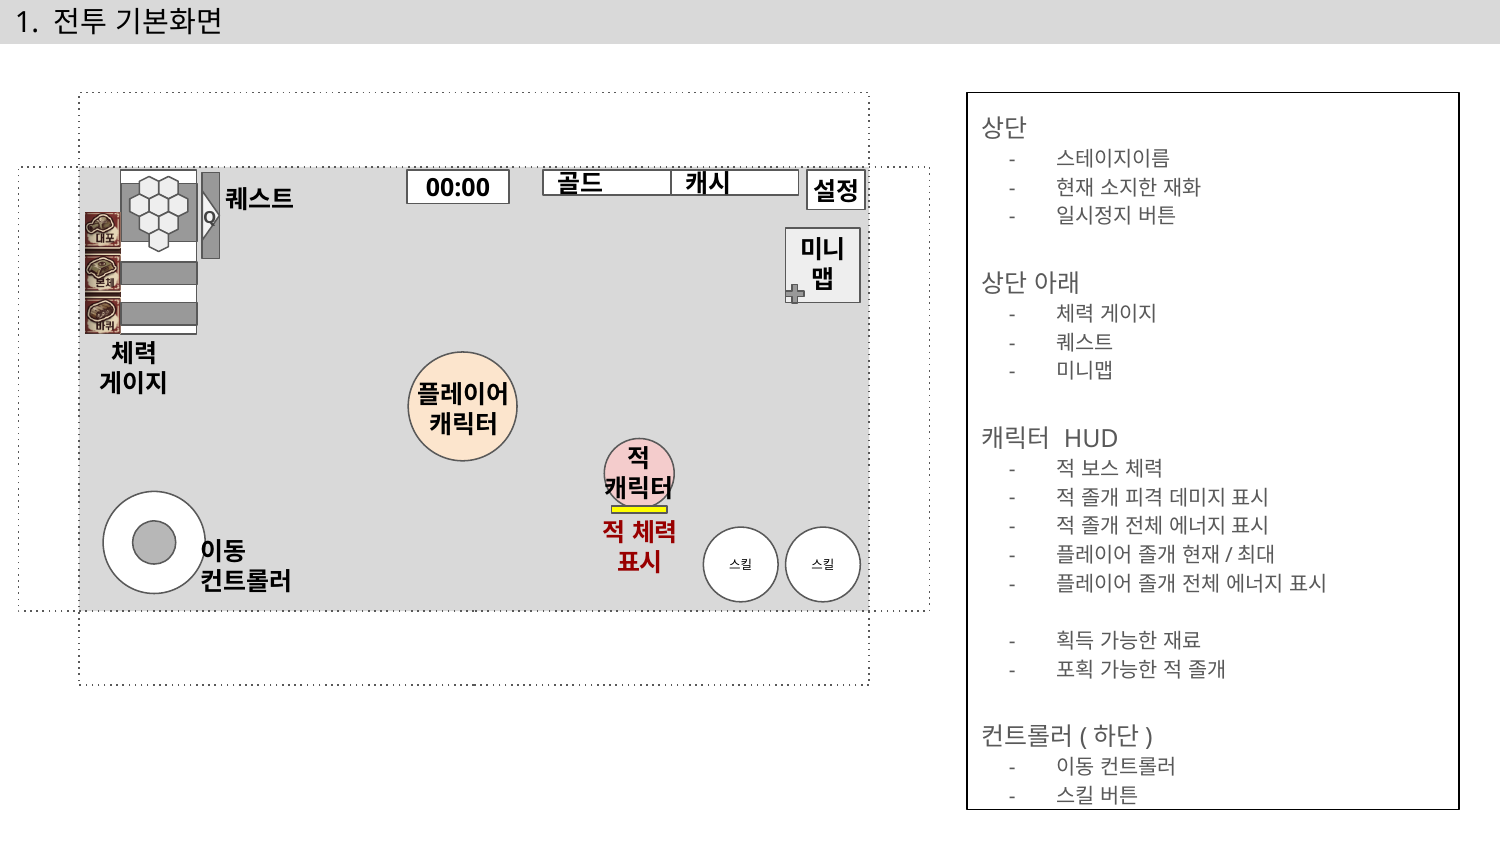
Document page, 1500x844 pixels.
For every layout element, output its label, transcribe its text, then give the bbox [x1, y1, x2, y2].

text_box 적 체력 표시 [589, 524, 692, 568]
text_box [120, 183, 149, 242]
text_box Q [200, 203, 219, 232]
text_box 이동 컨트롤러 [200, 535, 310, 594]
text_box 적 캐릭터 [588, 427, 691, 498]
text_box 미니맵 [790, 238, 856, 290]
text_box [139, 211, 158, 235]
text_box 설정 [806, 170, 866, 210]
text_box [125, 285, 197, 302]
text_box [168, 194, 188, 217]
text_box [785, 290, 804, 303]
text_box [125, 262, 197, 285]
text_box [429, 351, 496, 363]
text_box [120, 170, 197, 183]
text_box [149, 194, 168, 216]
text_box 체력 게이지 [79, 342, 189, 394]
picture [85, 212, 121, 335]
text_box [125, 302, 197, 326]
text_box [129, 194, 149, 217]
text_box [202, 232, 208, 240]
text_box 플레이어 캐릭터 [400, 363, 528, 450]
text_box 스킬 [785, 527, 861, 602]
text_box [430, 450, 496, 461]
text_box [169, 183, 197, 242]
text_box 캐시 [670, 170, 799, 196]
text_box 골드 [543, 170, 670, 196]
text_box [158, 176, 179, 198]
text_box [202, 172, 220, 214]
text_box 퀘스트 [222, 172, 297, 225]
text_box [125, 326, 197, 334]
text_box 00:00 [406, 170, 509, 204]
text_box [202, 191, 211, 203]
text_box 스킬 [703, 527, 779, 602]
text_box [139, 176, 159, 198]
text_box [202, 217, 220, 259]
text_box [785, 227, 861, 303]
text_box [611, 505, 667, 513]
text_box [125, 242, 197, 262]
text_box [103, 491, 205, 594]
text_box [149, 229, 169, 252]
title 1. 전투 기본화면 [0, 0, 1500, 44]
text_box [158, 211, 179, 234]
text_box [614, 498, 665, 505]
text_box [132, 520, 176, 565]
list 상단 스테이지이름 현재 소지한 재화 일시정지 버튼 상단 아래 체력 게이지 퀘스트 미니맵 캐릭터 HUD 적 보스 체력 적 졸개 피격 데미지 표시 적 졸개 전체 에너지 표시 플레이어 졸개 현재/최대 플레이어 졸개 전체 에너지 표시 획득 가능한 재료 포획 가능한 적 졸개 컨트롤러(하단) 이동 컨트롤러 스킬 버튼 [966, 92, 1460, 810]
